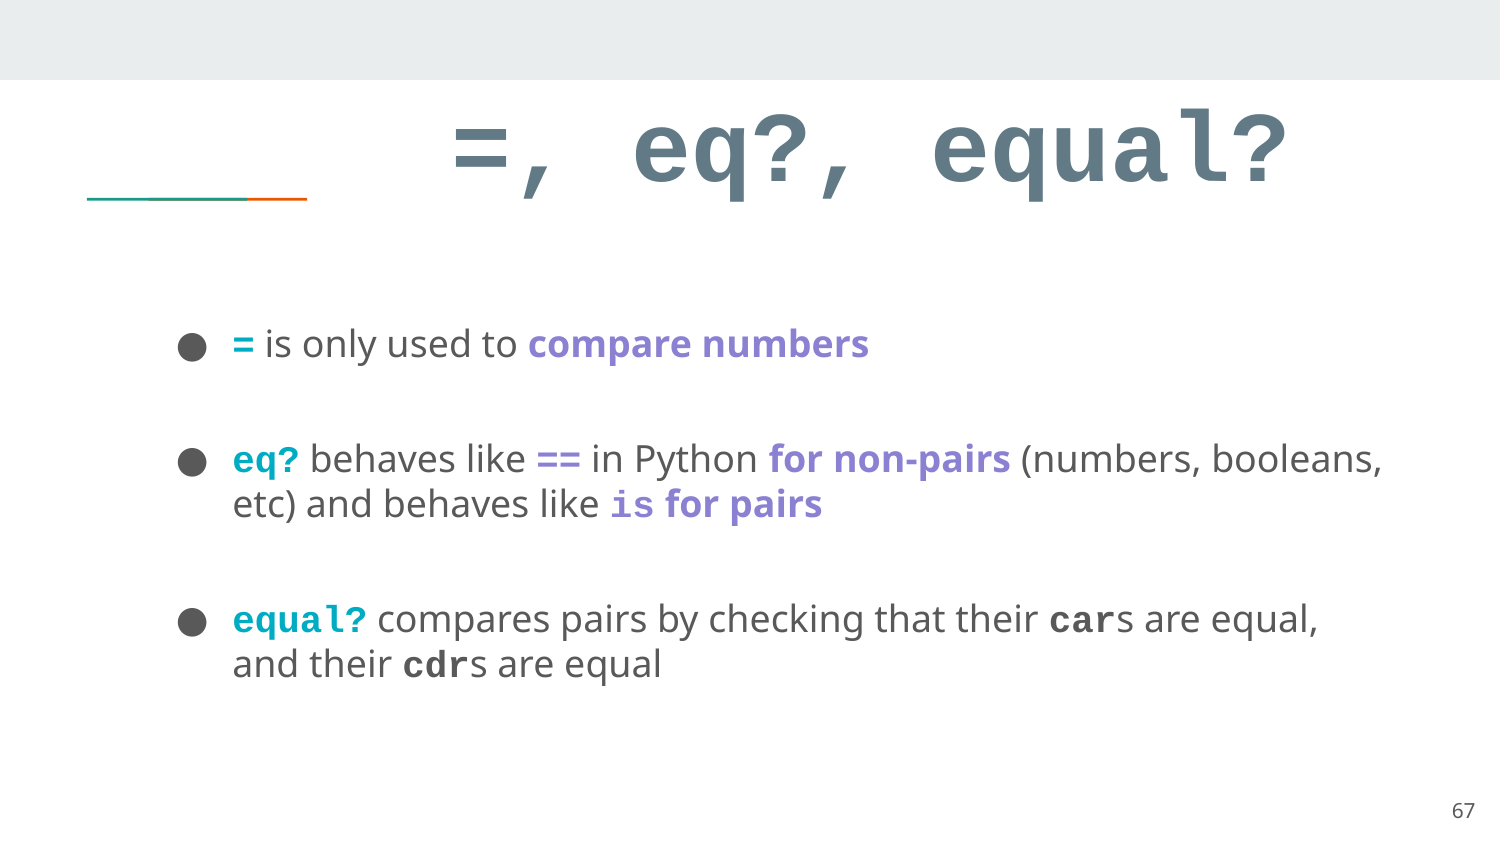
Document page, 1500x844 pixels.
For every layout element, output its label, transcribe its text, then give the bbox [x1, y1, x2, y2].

list = is only used to compare numbers eq? behaves like == in Python for non-pairs (numbers, booleans, etc) and behaves like is for pairs equal? compares pairs by checking that their cars are equal, and their cdrs are equal [142, 305, 1411, 763]
text_box =, eq?, equal? [375, 111, 1367, 217]
slide_number 67 [1400, 779, 1491, 844]
